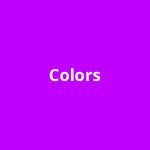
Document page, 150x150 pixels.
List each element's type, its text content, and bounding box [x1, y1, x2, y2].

title Colors [0, 0, 150, 150]
